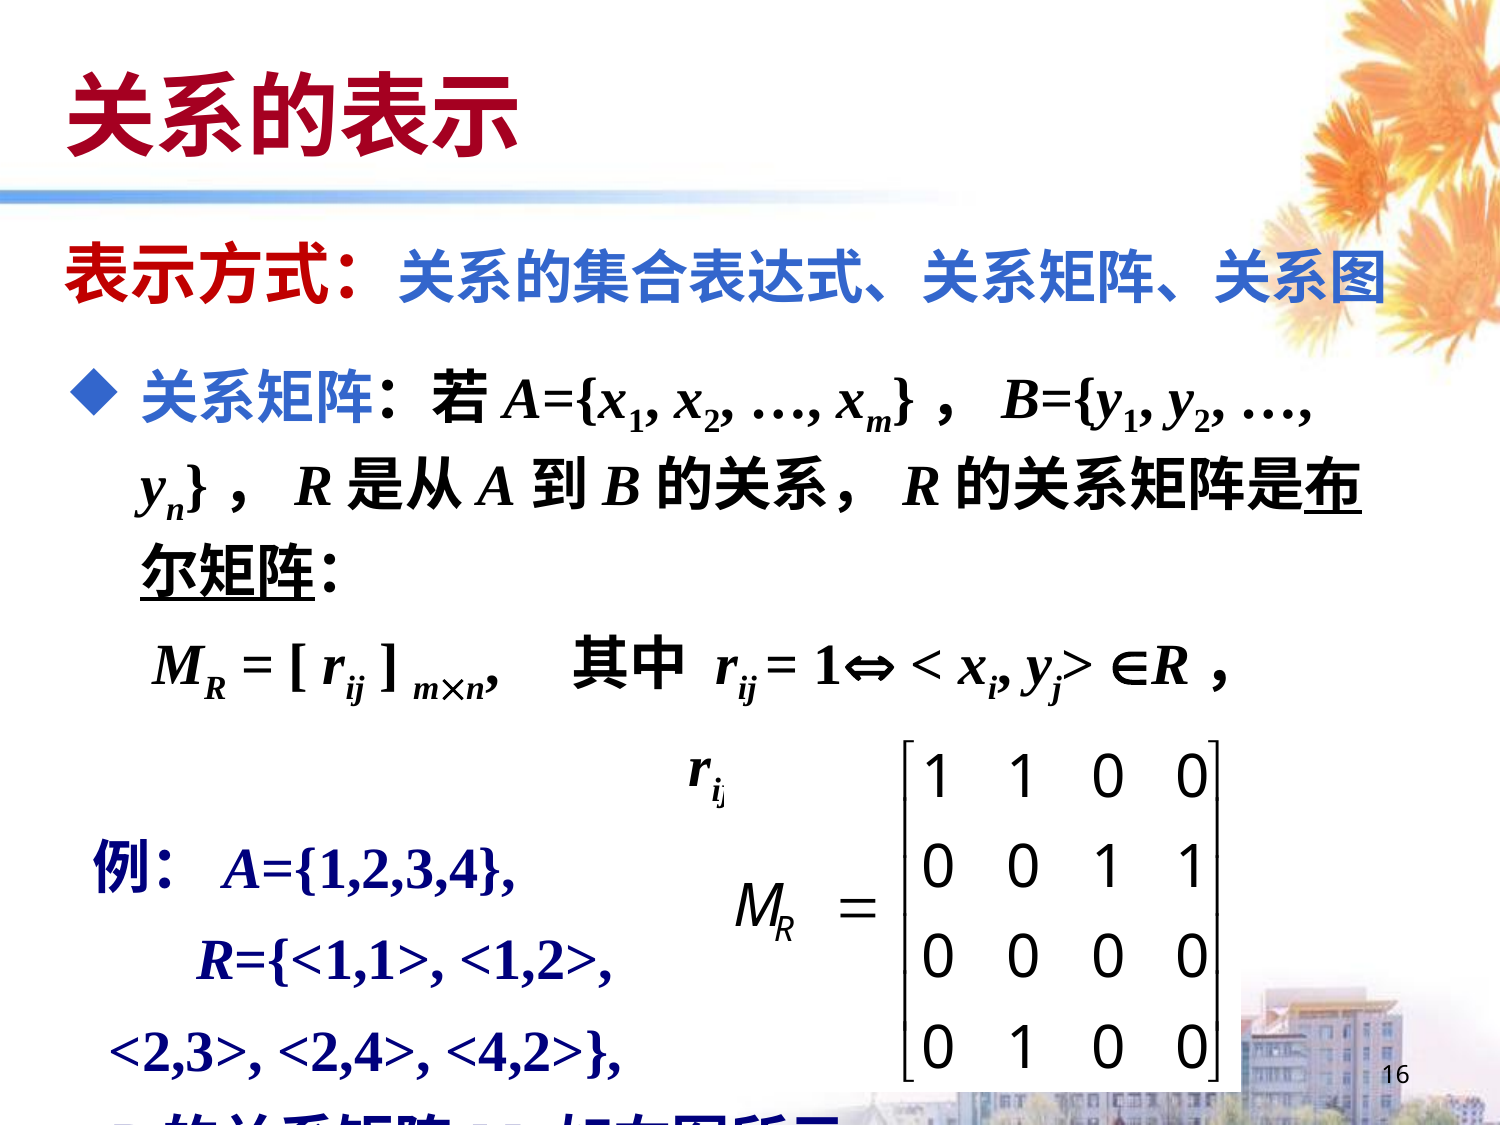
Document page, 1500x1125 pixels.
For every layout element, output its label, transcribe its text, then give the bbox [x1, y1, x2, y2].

text_box 关系矩阵：若A={x1, x2, …, xm}，B={y1, y2, …, yn}，R是从A到B的关系，R的关系矩阵是布尔矩阵： MR = [ rij ] mn, 其中 rij = 1 < xi, yj> R， rij = 0  < xi, yj> R. 例：A={1,2,3,4}, R={<1,1>, <1,2>, <2,3>, <2,4>, <4,2>}, R的关系矩阵MR如右图所示 [50, 344, 1398, 1125]
slide_number 16 [1398, 1024, 1426, 1101]
picture [0, 0, 1500, 1125]
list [723, 730, 1241, 1093]
title 关系的表示 [49, 0, 1400, 224]
text_box 表示方式：关系的集合表达式、关系矩阵、关系图 [49, 224, 1473, 320]
